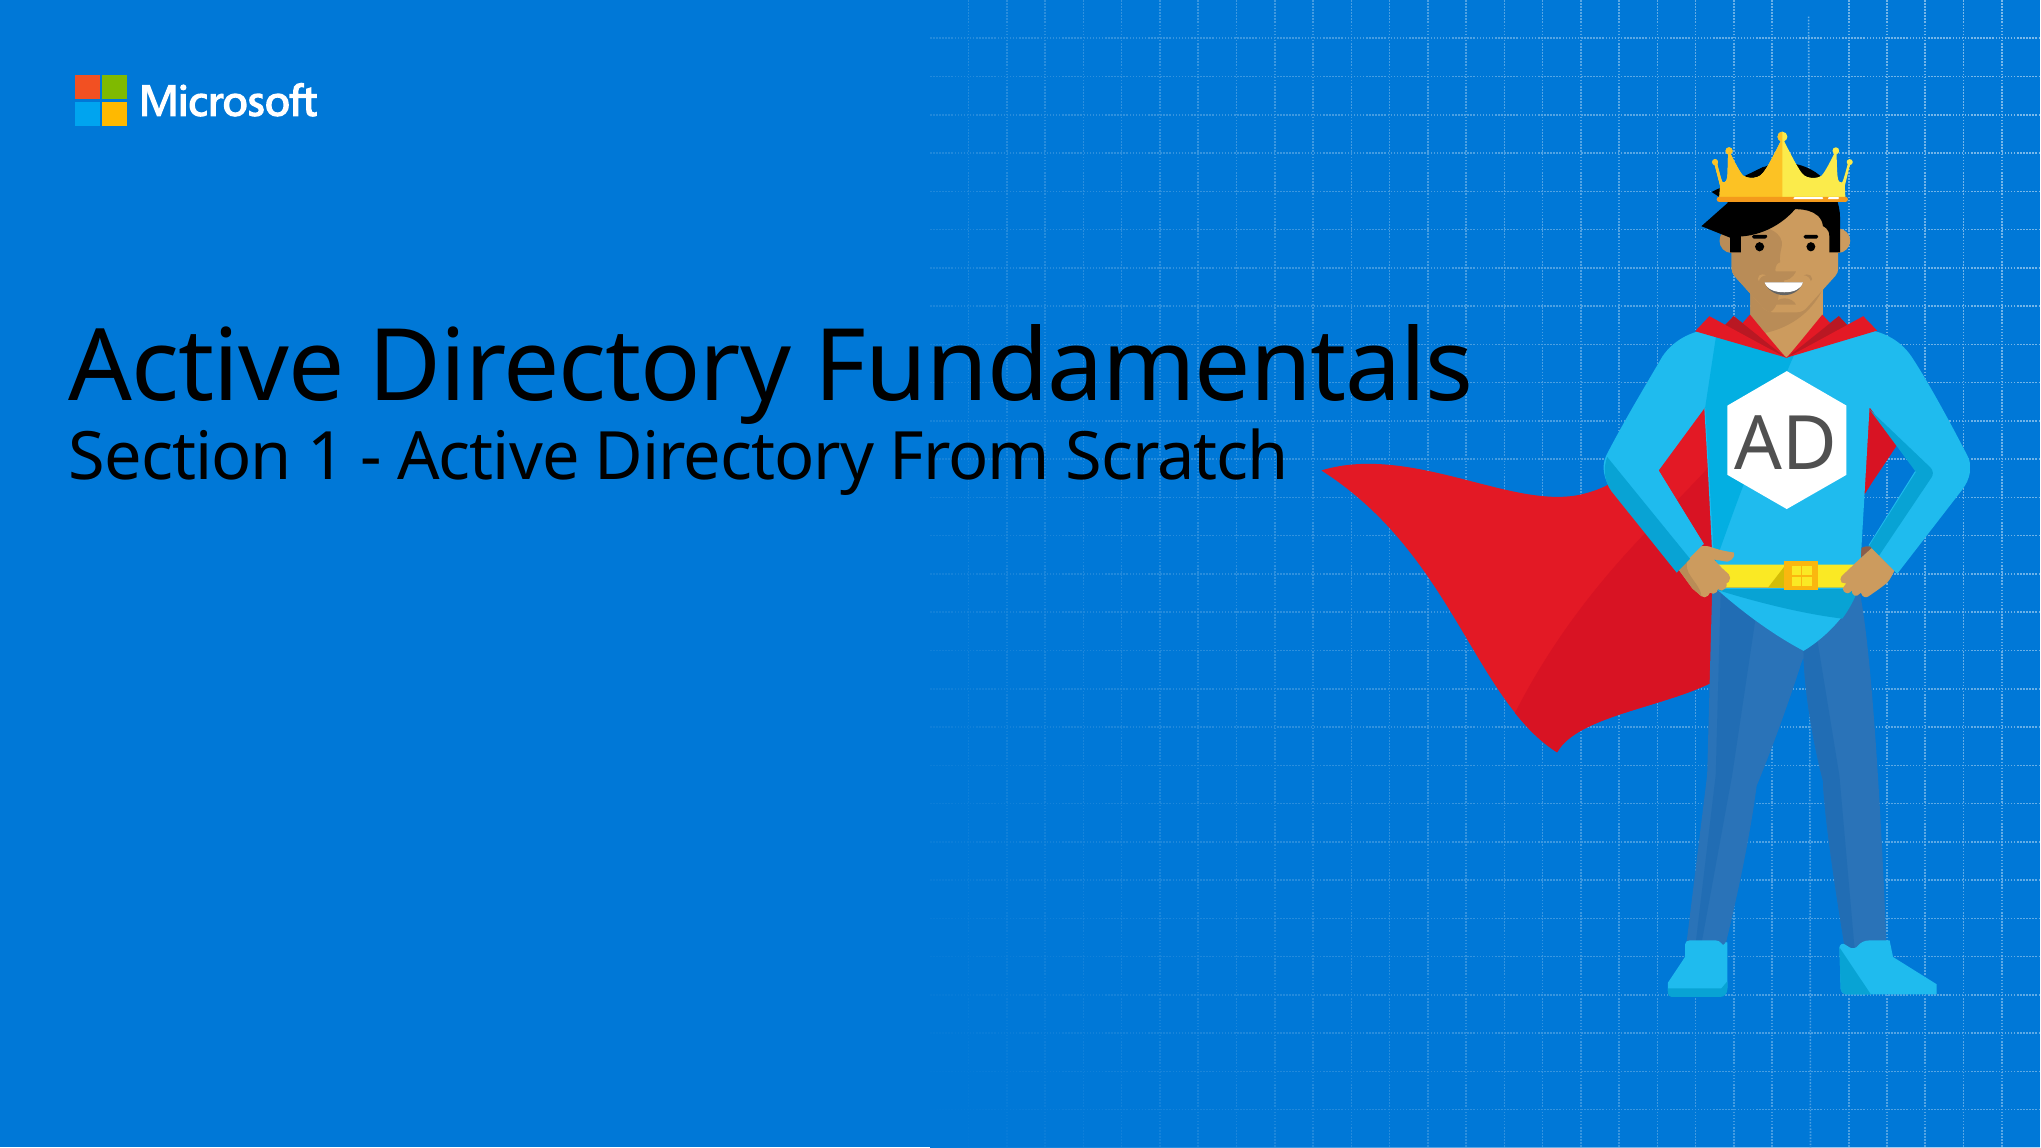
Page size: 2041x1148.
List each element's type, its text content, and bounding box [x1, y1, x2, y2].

title Active Directory Fundamentals Section 1 - Active Directory From Scratch [45, 299, 1321, 619]
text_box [1321, 131, 1971, 997]
